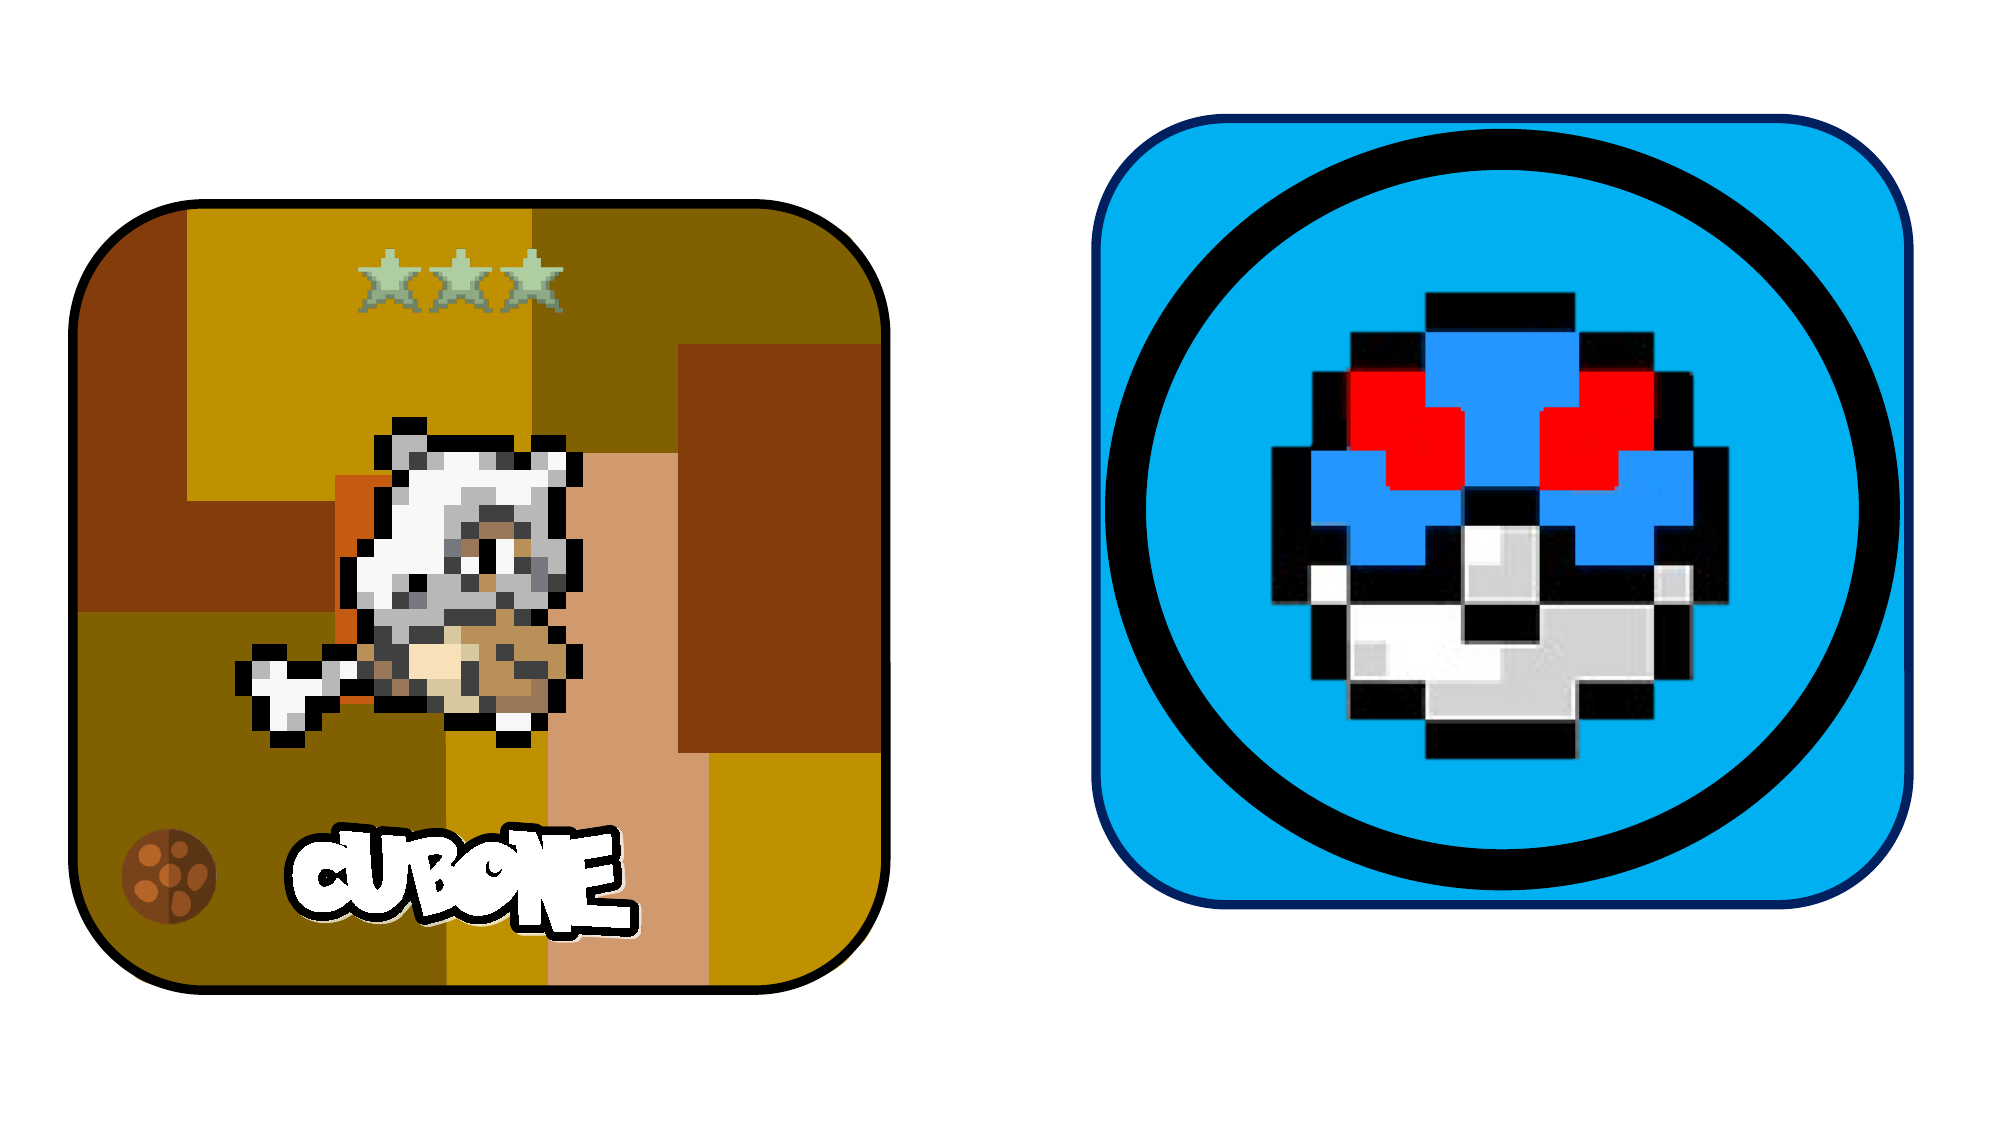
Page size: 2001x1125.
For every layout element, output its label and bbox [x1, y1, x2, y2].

text_box [1095, 118, 1909, 905]
text_box [70, 202, 889, 993]
